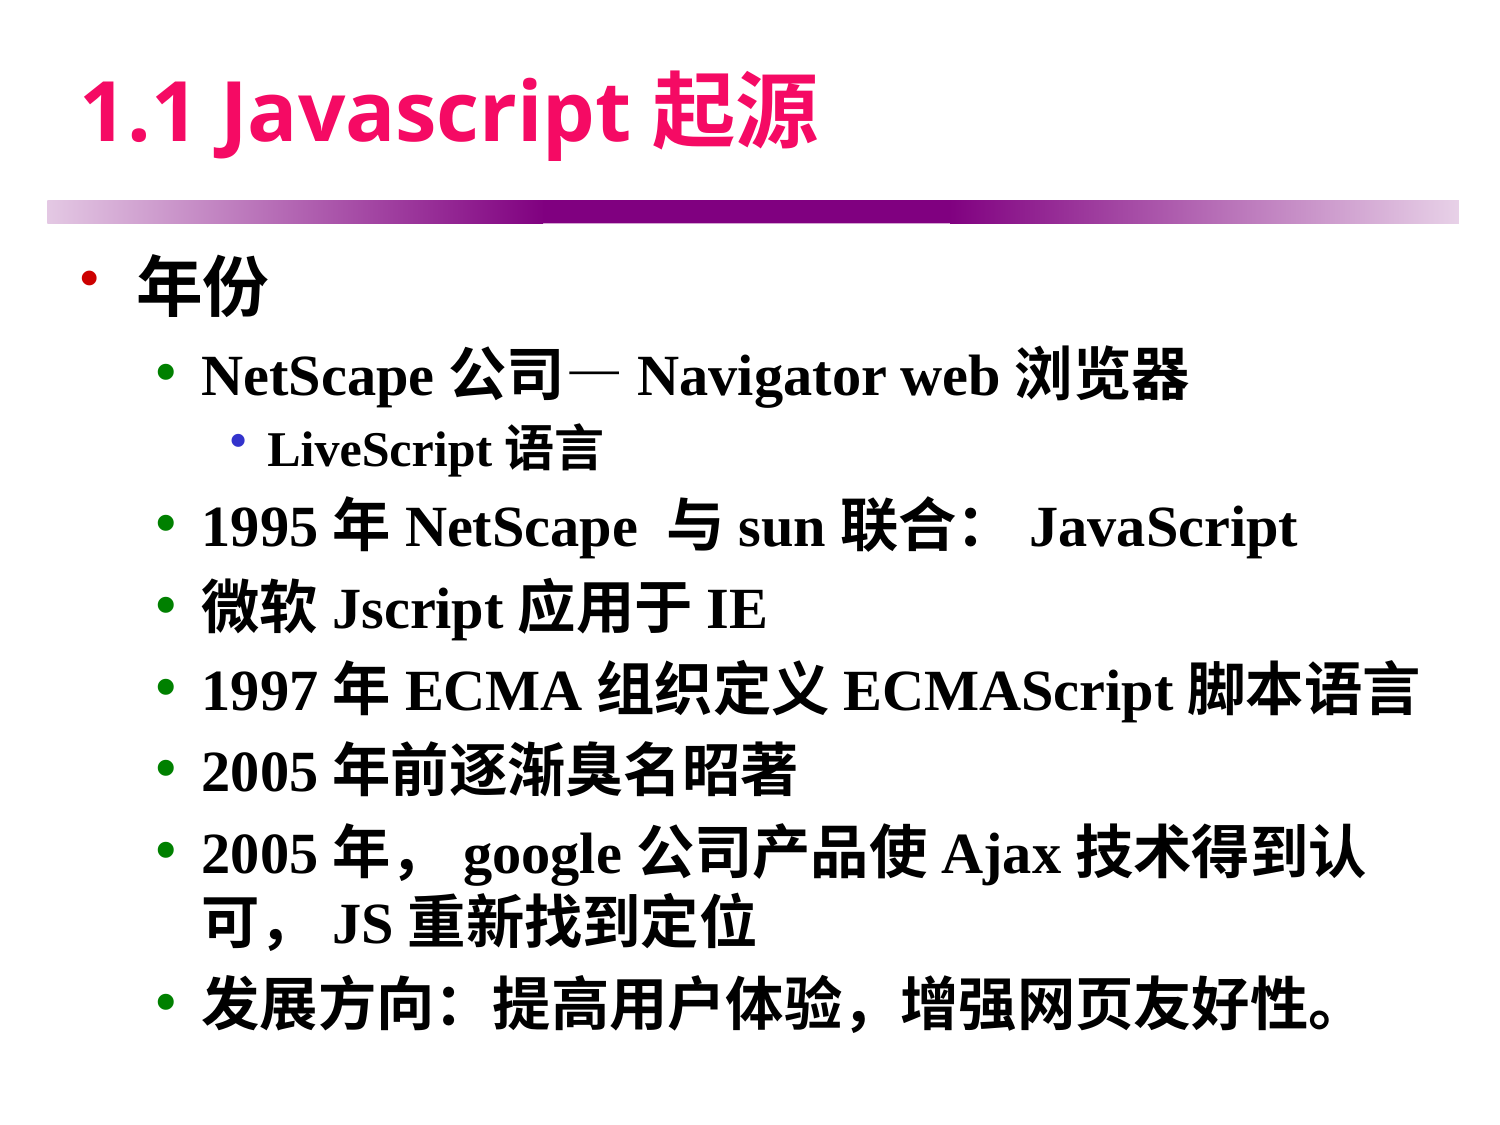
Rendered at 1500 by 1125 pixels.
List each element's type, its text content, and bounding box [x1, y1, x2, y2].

title 1.1 Javascript起源 [64, 24, 1424, 193]
list 年份 NetScape公司—Navigator web浏览器 LiveScript语言 1995年NetScape 与sun联合：JavaScript 微软Jscript应用于IE 1997年ECMA组织定义ECMAScript脚本语言 2005年前逐渐臭名昭著 2005年，google公司产品使Ajax技术得到认可，JS重新找到定位 发展方向：提高用户体验，增强网页友好性。 [64, 237, 1447, 1071]
